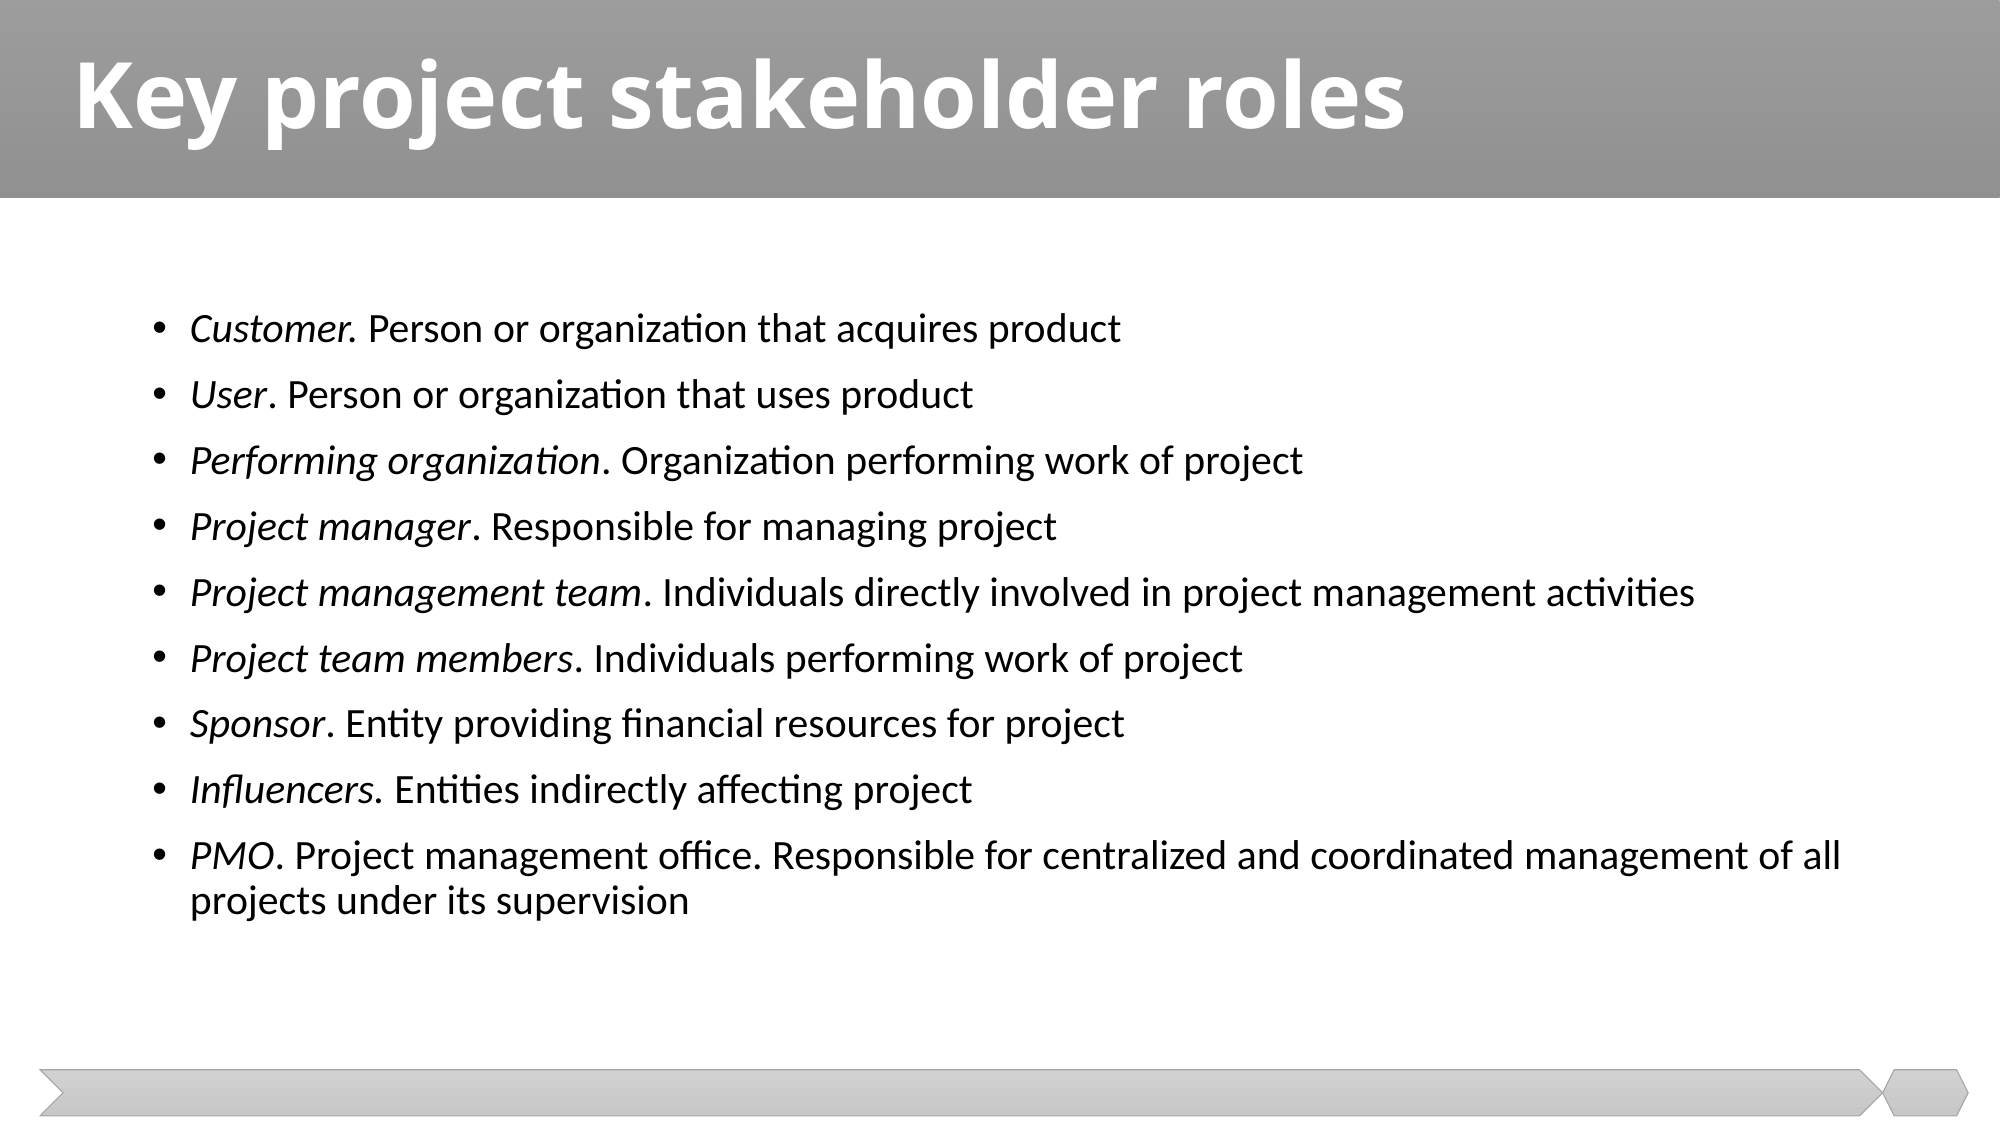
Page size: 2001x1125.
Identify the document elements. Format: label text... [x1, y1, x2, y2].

title Key project stakeholder roles [56, 0, 1969, 199]
list Customer. Person or organization that acquires product User. Person or organization that uses product Performing organization. Organization performing work of project Project manager. Responsible for managing project Project management team. Individuals directly involved in project management activities Project team members. Individuals performing work of project Sponsor. Entity providing financial resources for project Influencers. Entities indirectly affecting project PMO. Project management office. Responsible for centralized and coordinated management of all projects under its supervision [137, 299, 1863, 1014]
